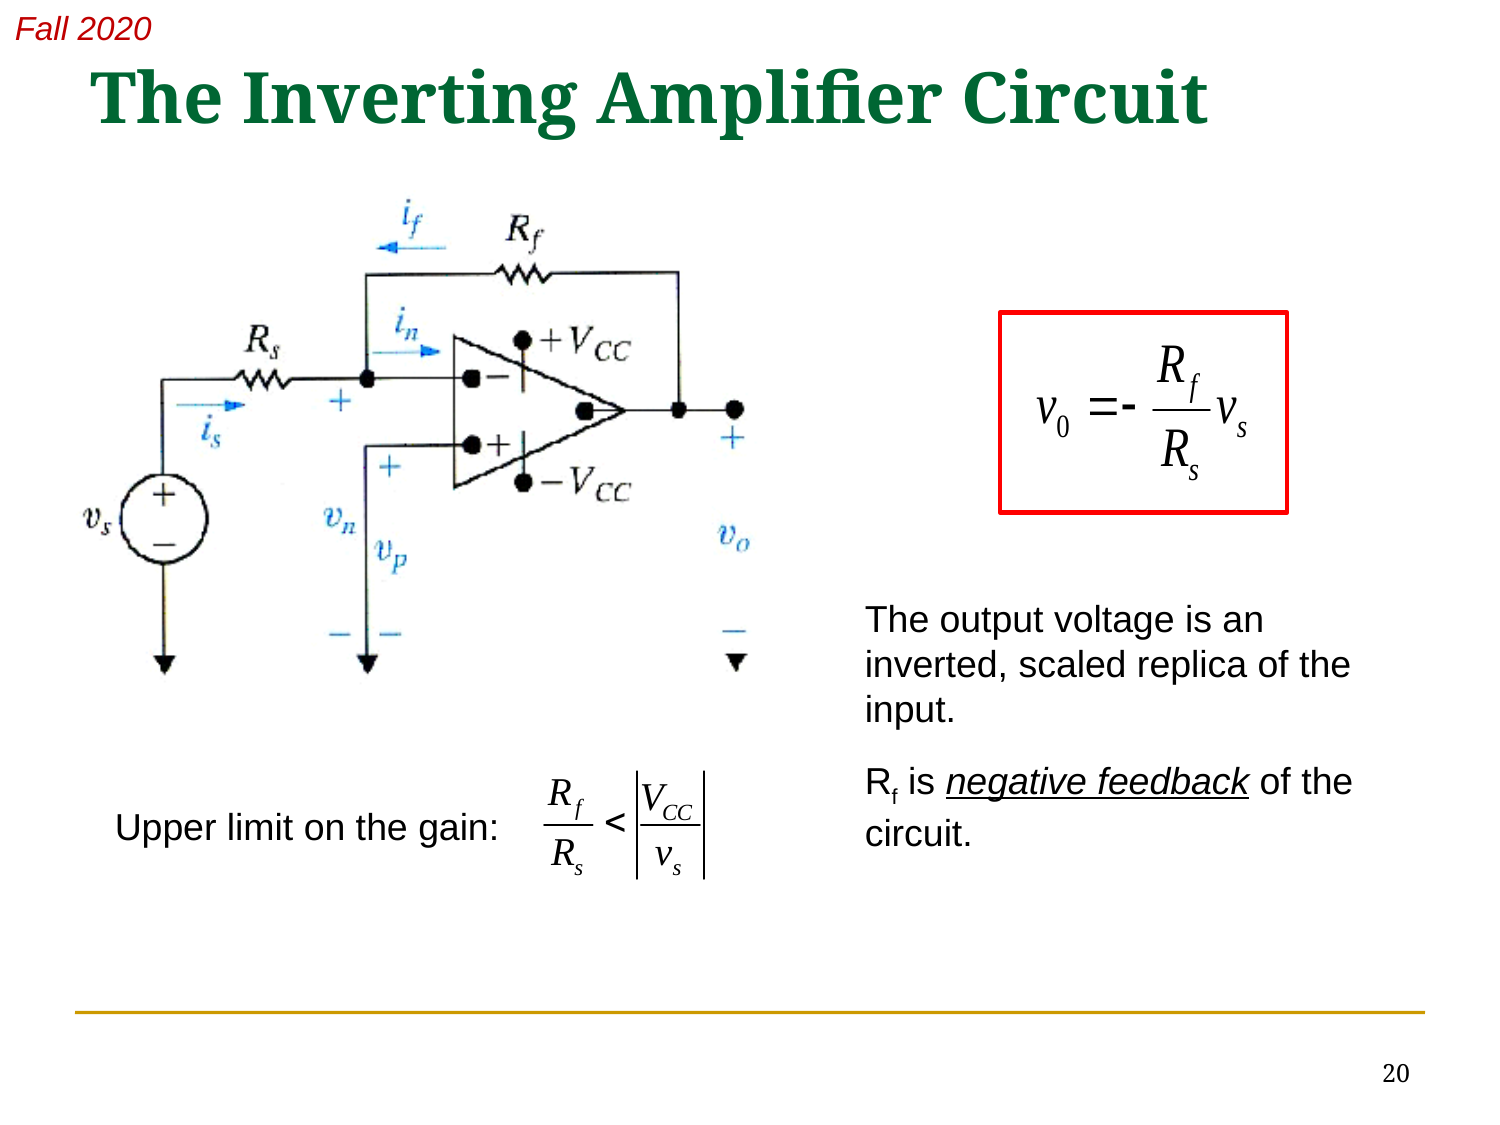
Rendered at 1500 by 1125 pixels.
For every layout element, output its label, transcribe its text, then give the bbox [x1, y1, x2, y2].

slide_number 20 [1074, 1023, 1426, 1100]
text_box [537, 762, 715, 888]
text_box The output voltage is an inverted, scaled replica of the input. [849, 587, 1400, 738]
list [62, 187, 784, 690]
text_box Upper limit on the gain: [99, 795, 525, 856]
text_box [999, 312, 1288, 513]
title The Inverting Amplifier Circuit [75, 45, 1425, 233]
text_box Rf is negative feedback of the circuit. [849, 749, 1425, 861]
